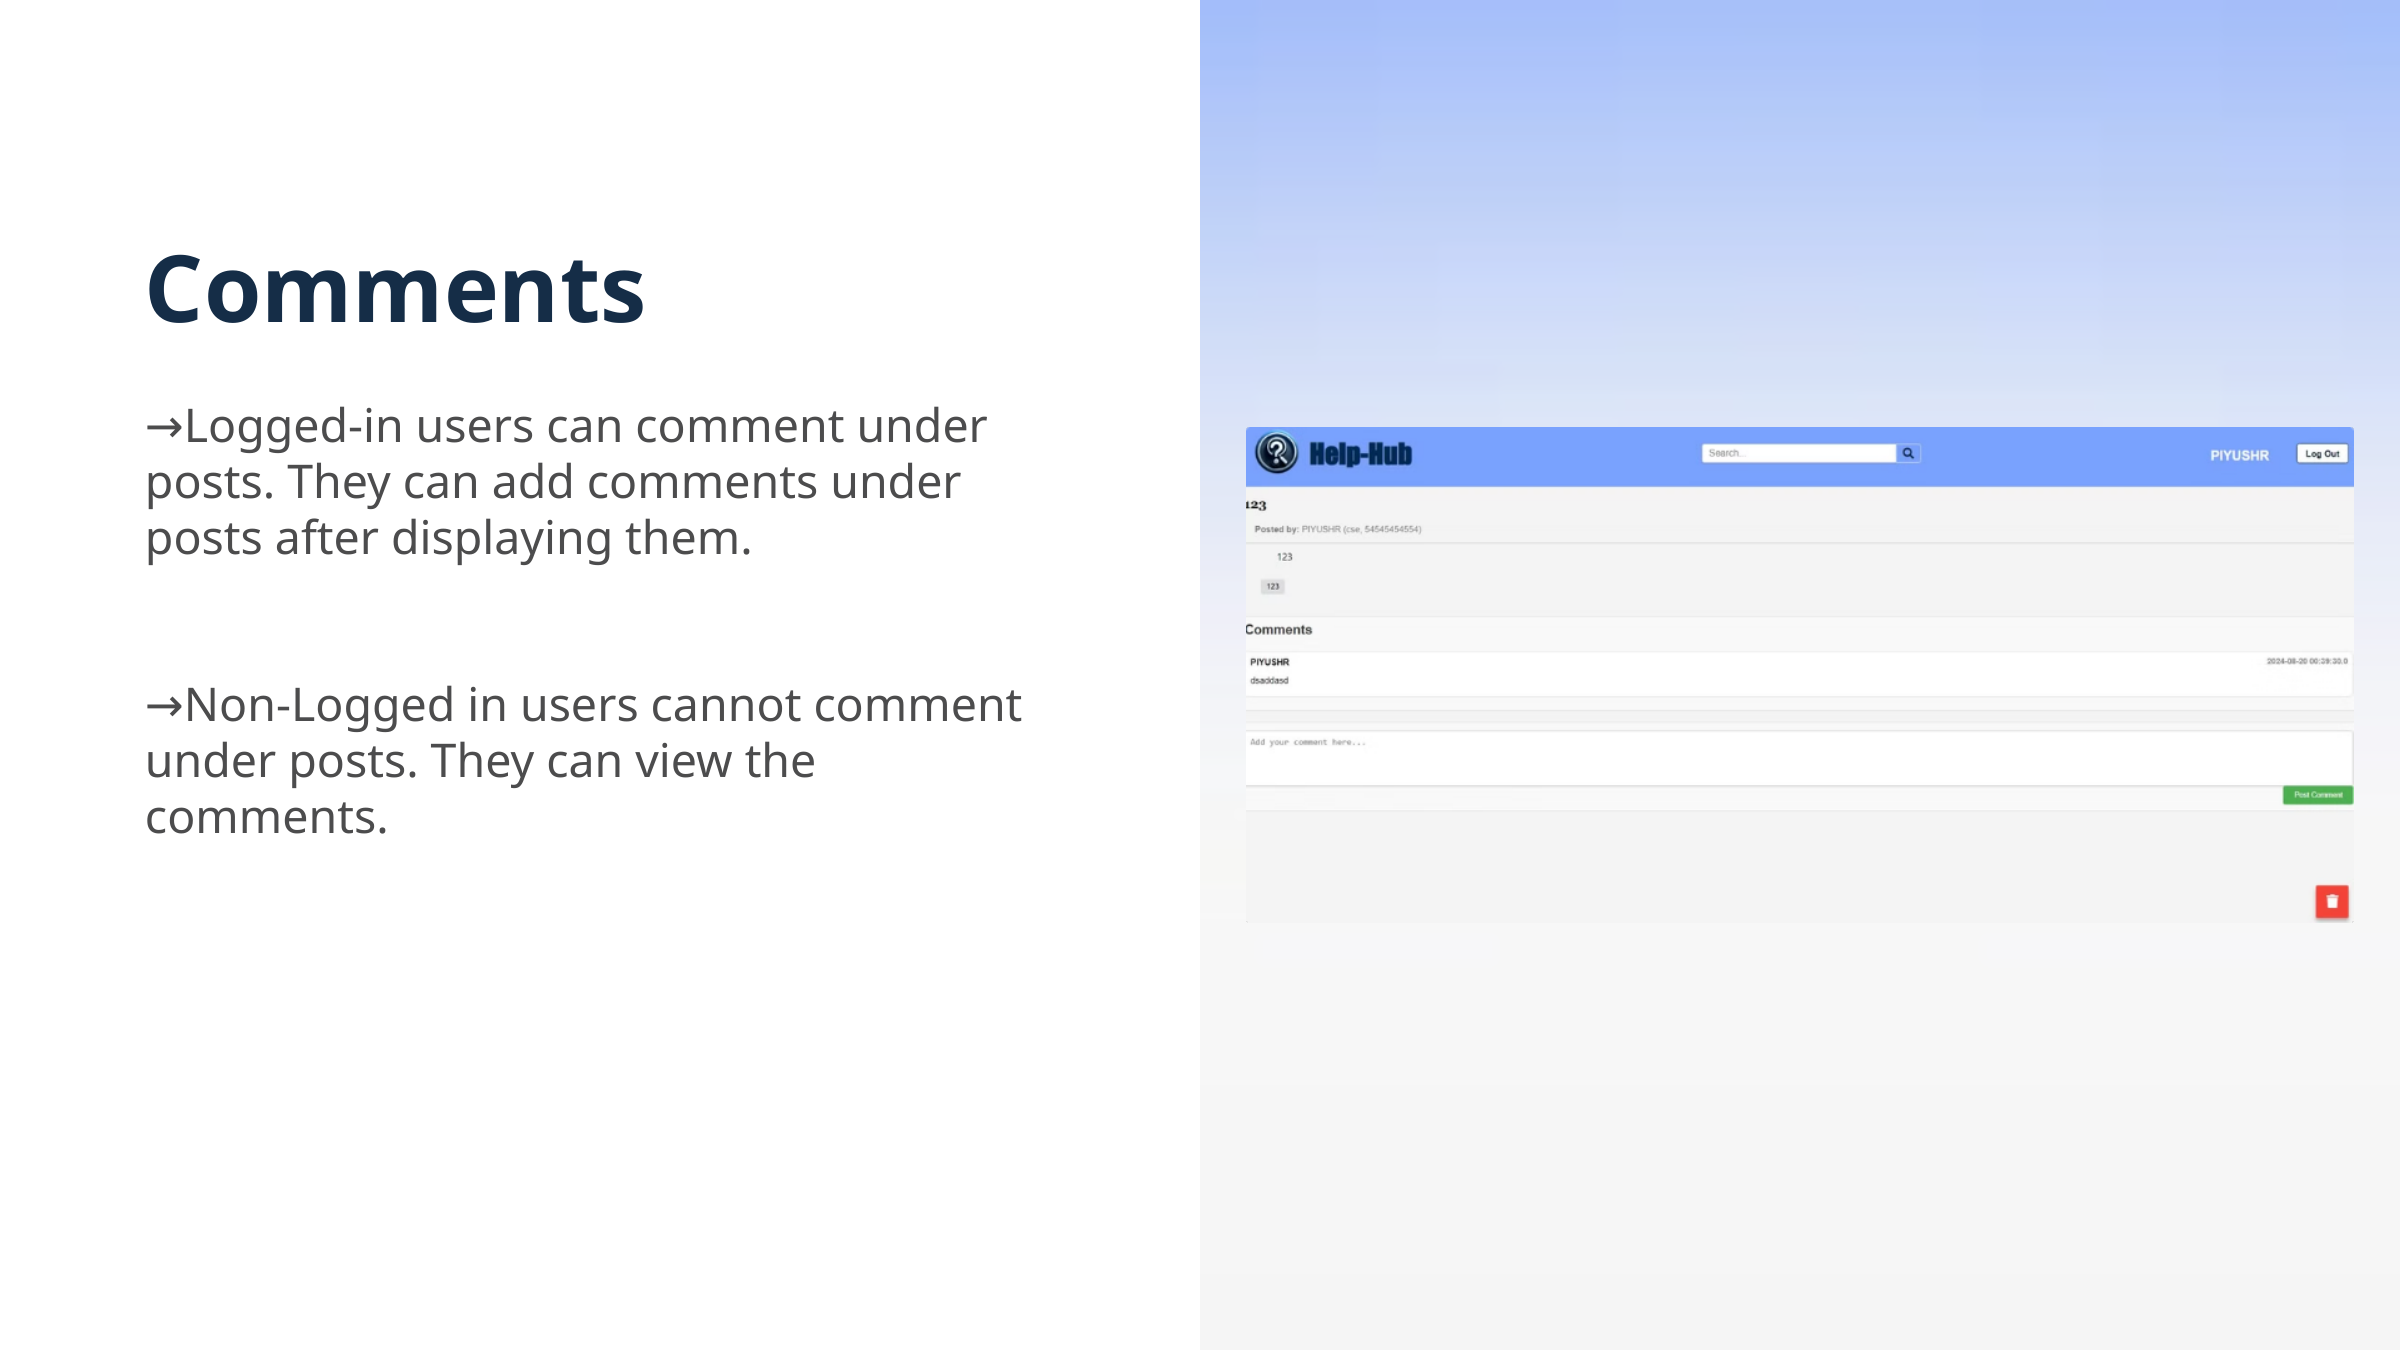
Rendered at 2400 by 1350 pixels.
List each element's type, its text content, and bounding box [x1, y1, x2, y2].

text_box Comments [130, 216, 1061, 334]
picture [1199, 0, 2400, 1350]
text_box [0, 0, 1199, 1350]
text_box →Logged-in users can comment under posts. They can add comments under posts after displaying them. →Non-Logged in users cannot comment under posts. They can view the comments. [130, 388, 1070, 1133]
